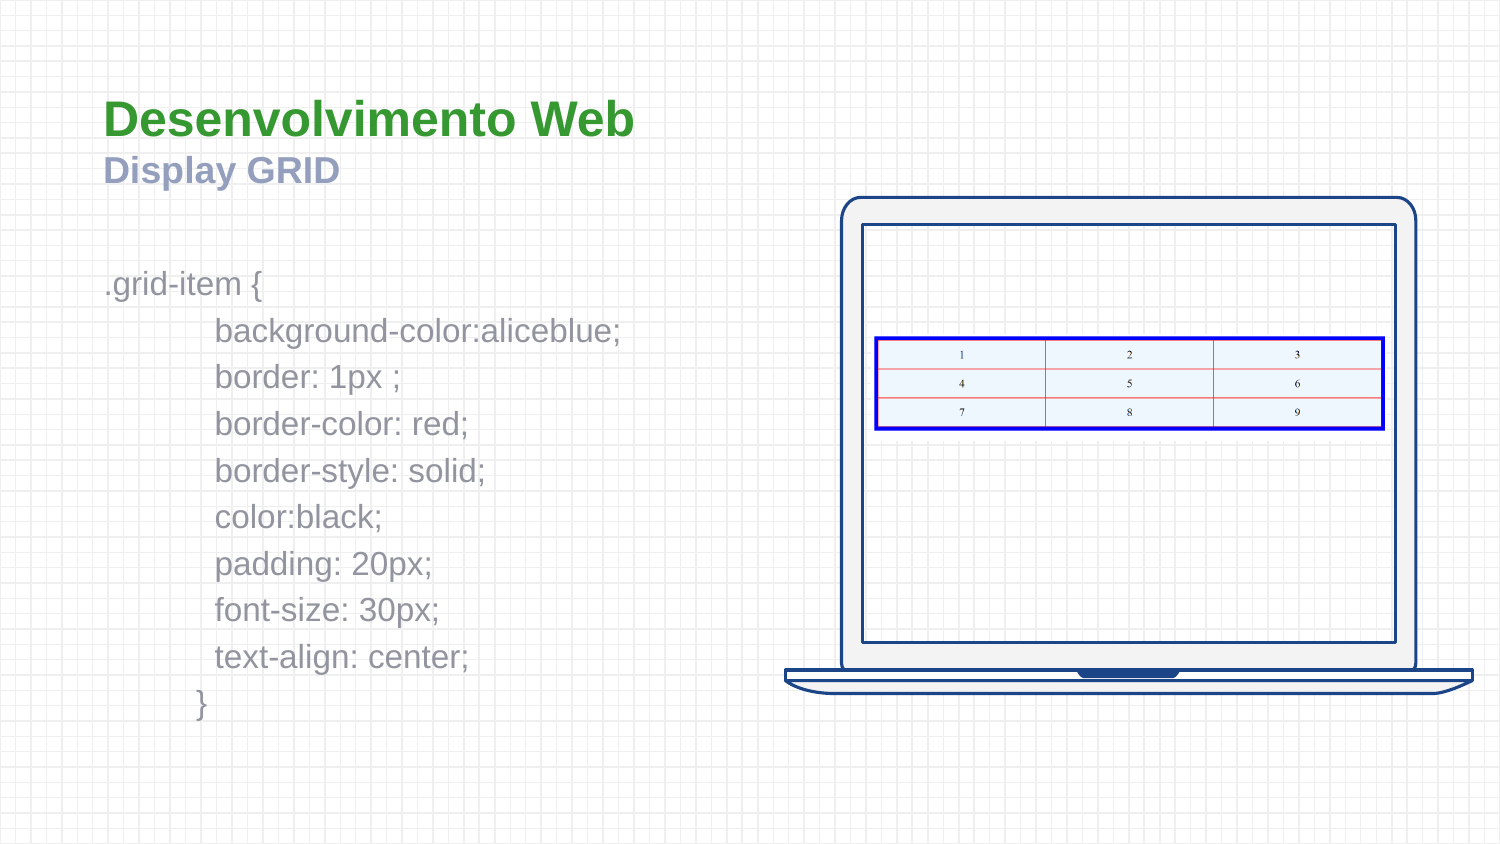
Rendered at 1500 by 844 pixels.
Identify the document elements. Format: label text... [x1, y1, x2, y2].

picture [870, 334, 1387, 442]
text_box Desenvolvimento Web Display GRID [88, 79, 1248, 234]
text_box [785, 197, 1473, 694]
text_box .grid-item { background-color:aliceblue; border: 1px ; border-color: red; border-style: solid; color:black; padding: 20px; font-size: 30px; text-align: center; } [88, 254, 873, 800]
